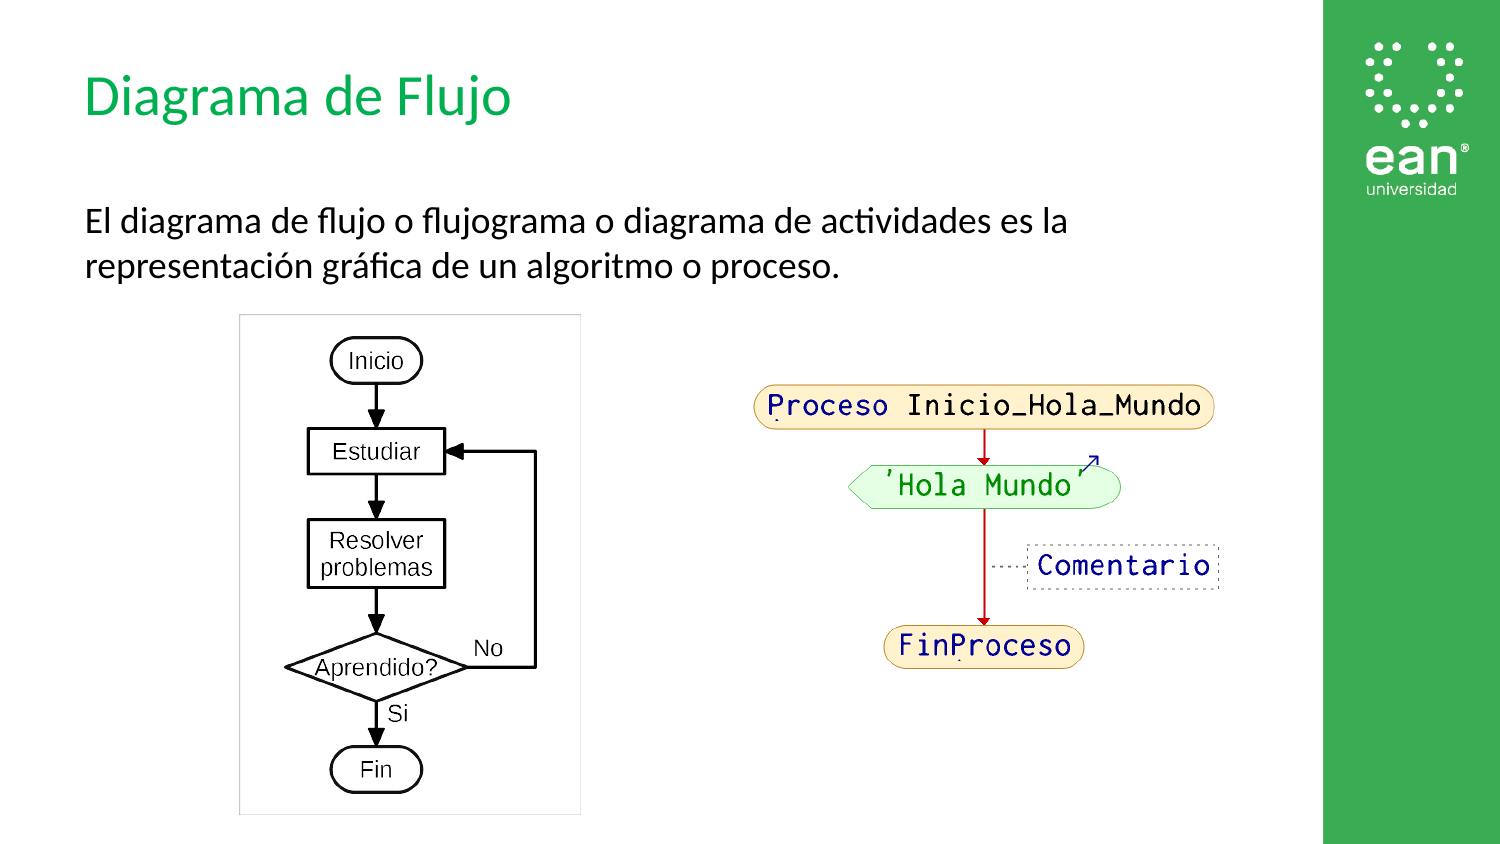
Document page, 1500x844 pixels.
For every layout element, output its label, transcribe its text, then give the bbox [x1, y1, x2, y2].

picture [0, 0, 1500, 844]
text_box El diagrama de flujo o flujograma o diagrama de actividades es la representación gráfica de un algoritmo o proceso. [70, 188, 1234, 294]
text_box Diagrama de Flujo [70, 49, 828, 135]
